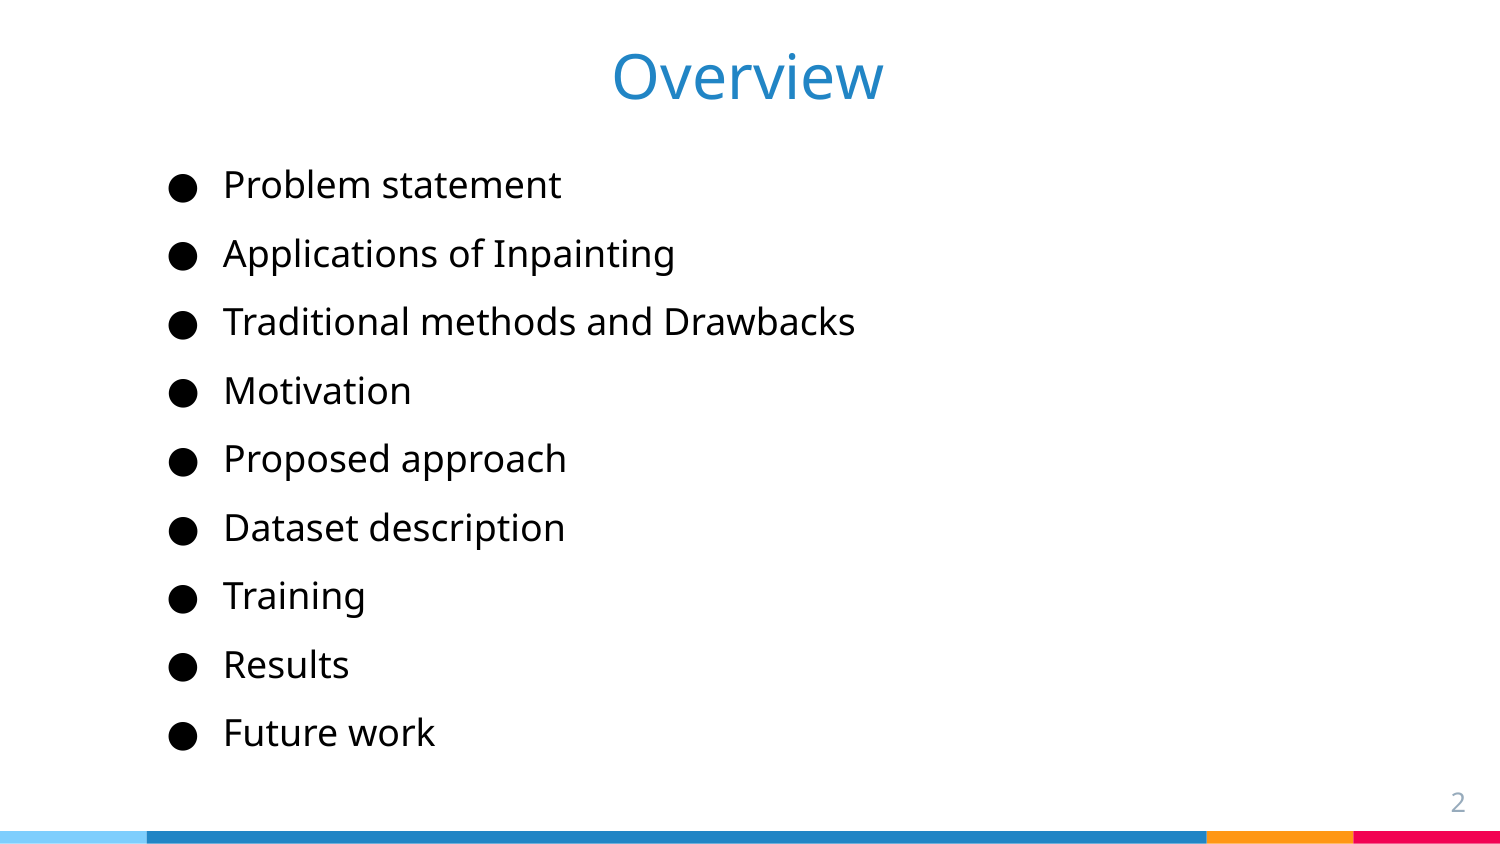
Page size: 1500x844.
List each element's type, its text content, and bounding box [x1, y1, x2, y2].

text_box Results [132, 625, 545, 694]
text_box Future work [132, 694, 545, 764]
text_box Training [132, 557, 545, 625]
text_box Applications of Inpainting [132, 214, 895, 300]
text_box Dataset description [133, 489, 652, 558]
slide_number ‹#› [1391, 770, 1482, 822]
text_box Problem statement [132, 146, 895, 214]
text_box Motivation [133, 351, 1347, 437]
text_box Proposed approach [133, 420, 694, 505]
text_box Traditional methods and Drawbacks [132, 283, 1064, 368]
title Overview [146, 25, 1398, 127]
